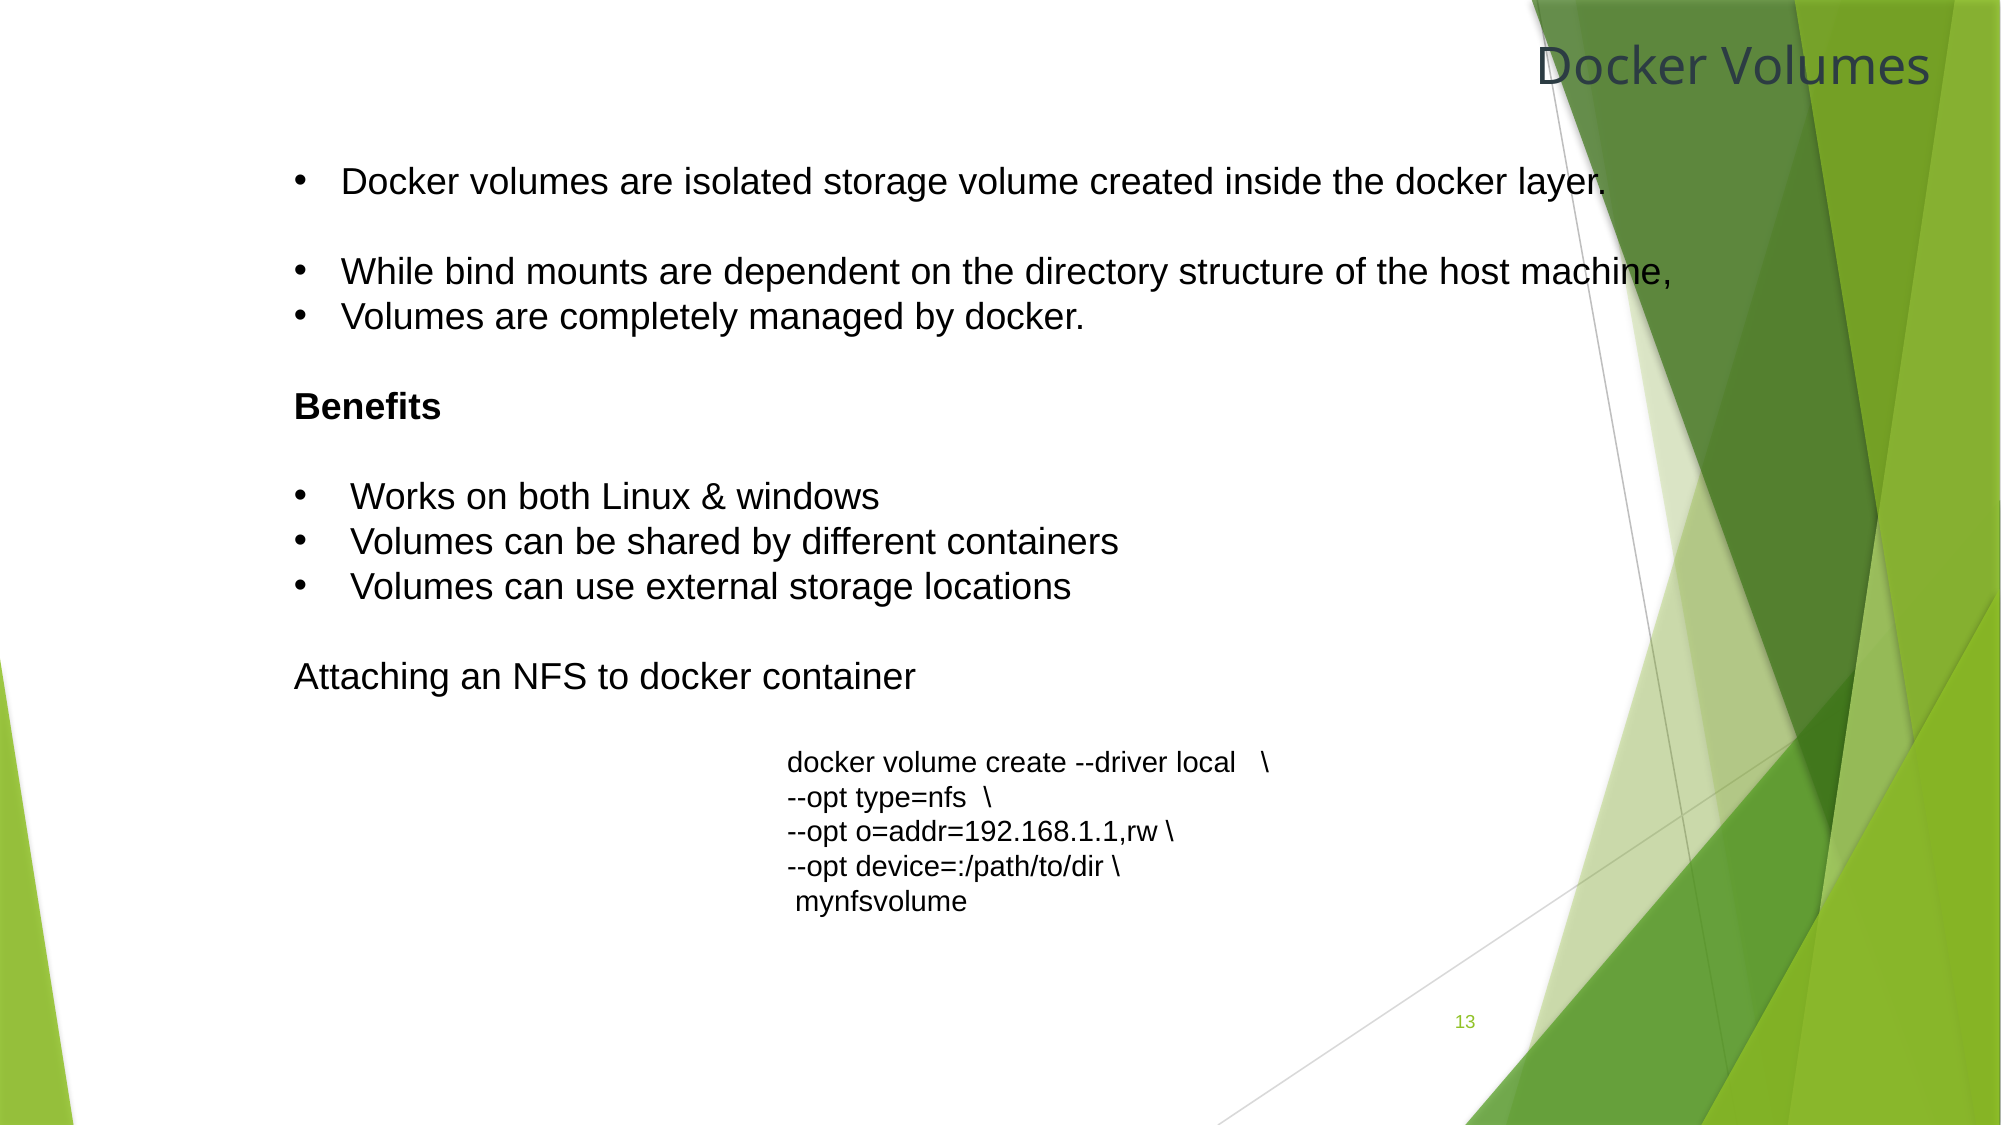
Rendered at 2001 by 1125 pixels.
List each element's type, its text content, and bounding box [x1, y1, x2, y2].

text_box docker volume create --driver local \ --opt type=nfs \ --opt o=addr=192.168.1.1,rw \ --opt device=:/path/to/dir \ mynfsvolume [772, 735, 1982, 960]
text_box Docker volumes are isolated storage volume created inside the docker layer. While bind mounts are dependent on the directory structure of the host machine, Volumes are completely managed by docker. Benefits Works on both Linux & windows Volumes can be shared by different containers Volumes can use external storage locations Attaching an NFS to docker container [279, 149, 1688, 750]
slide_number 13 [1409, 991, 1522, 1051]
text_box Docker Volumes [873, 32, 1948, 104]
